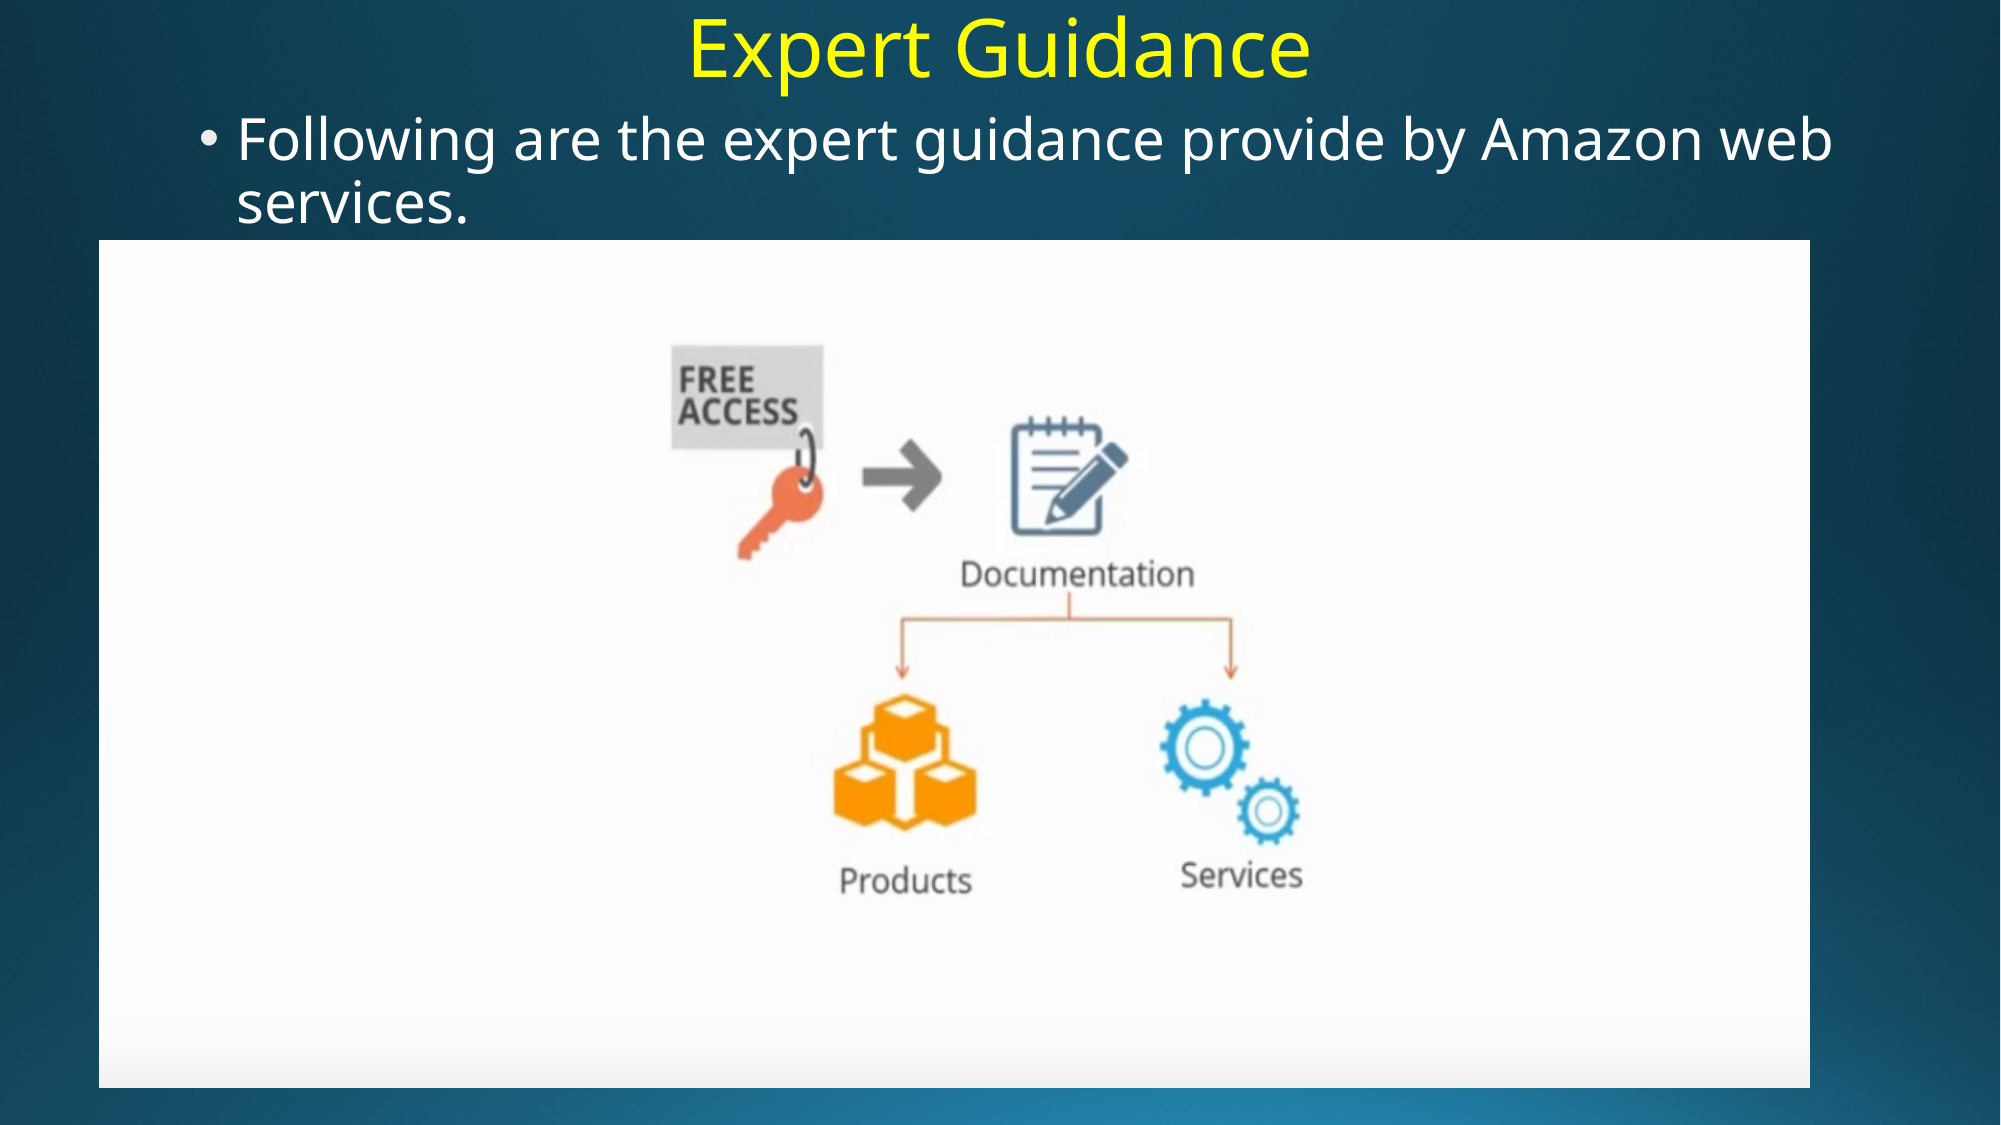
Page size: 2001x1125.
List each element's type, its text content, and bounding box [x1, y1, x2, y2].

list Following are the expert guidance provide by Amazon web services. [183, 102, 1863, 1012]
title Expert Guidance [137, 0, 1863, 103]
picture [0, 0, 2001, 1125]
